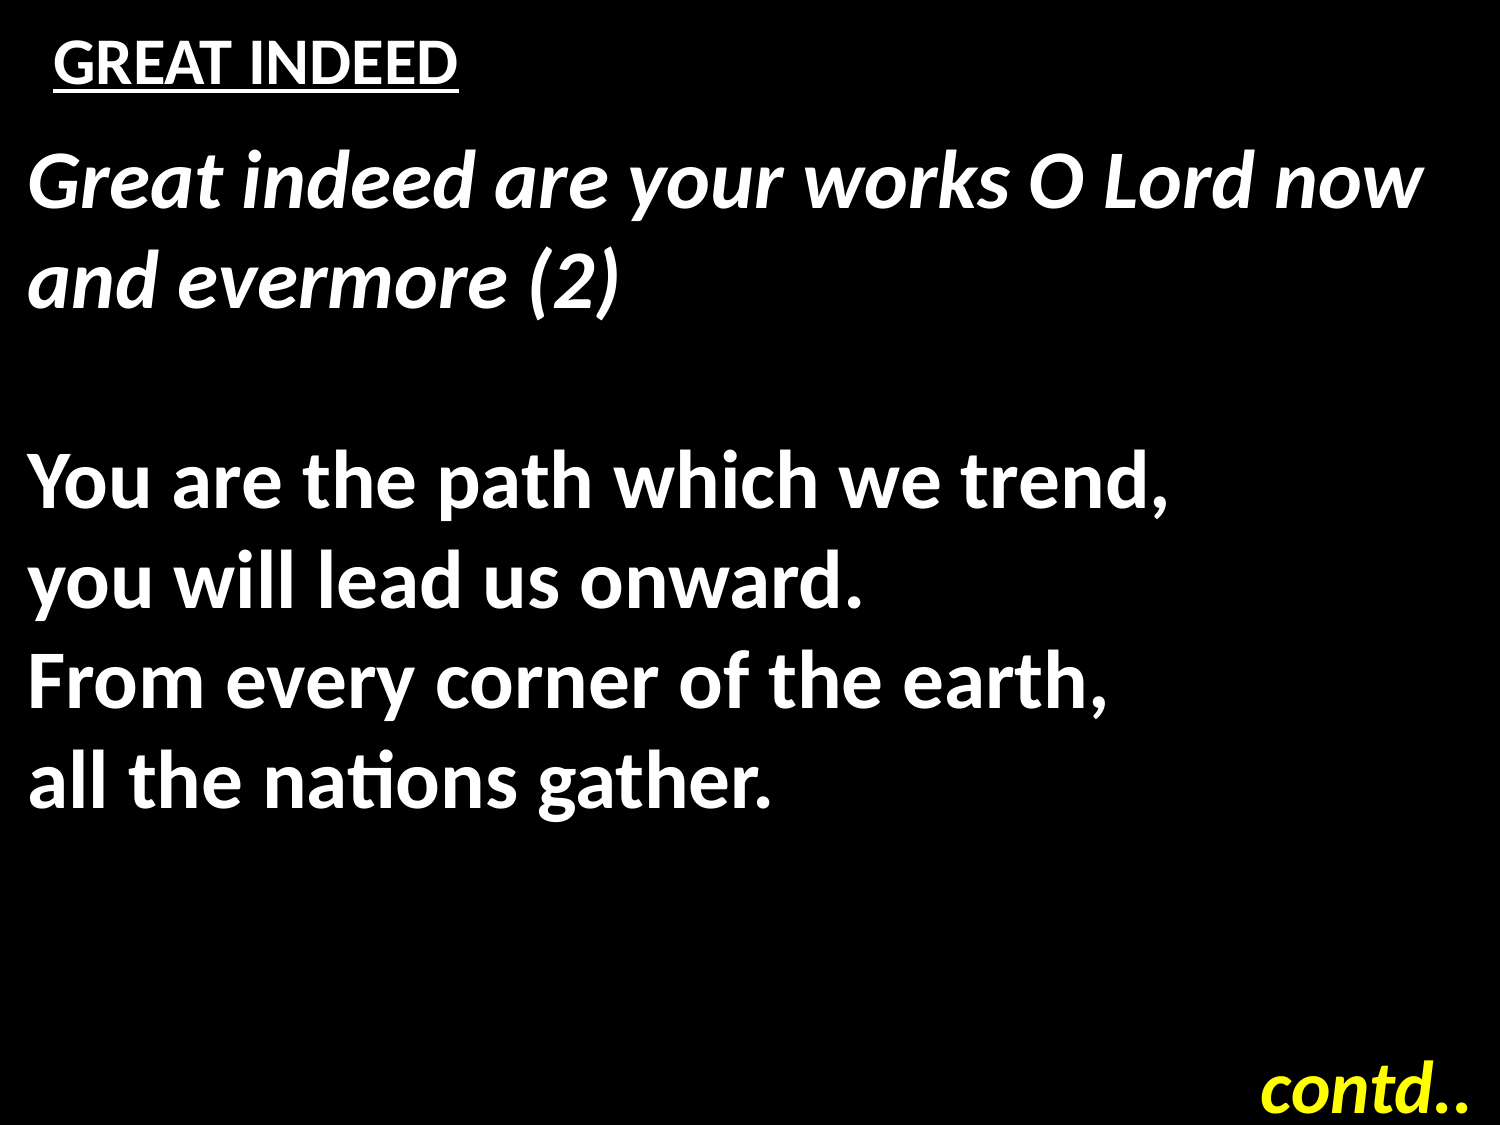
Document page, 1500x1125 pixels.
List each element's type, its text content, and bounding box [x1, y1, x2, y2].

list Great indeed are your works O Lord now and evermore (2) You are the path which we trend, you will lead us onward. From every corner of the earth, all the nations gather. [8, 125, 1489, 1116]
title GREAT INDEED [10, 0, 1490, 117]
text_box contd.. [1245, 1042, 1500, 1125]
